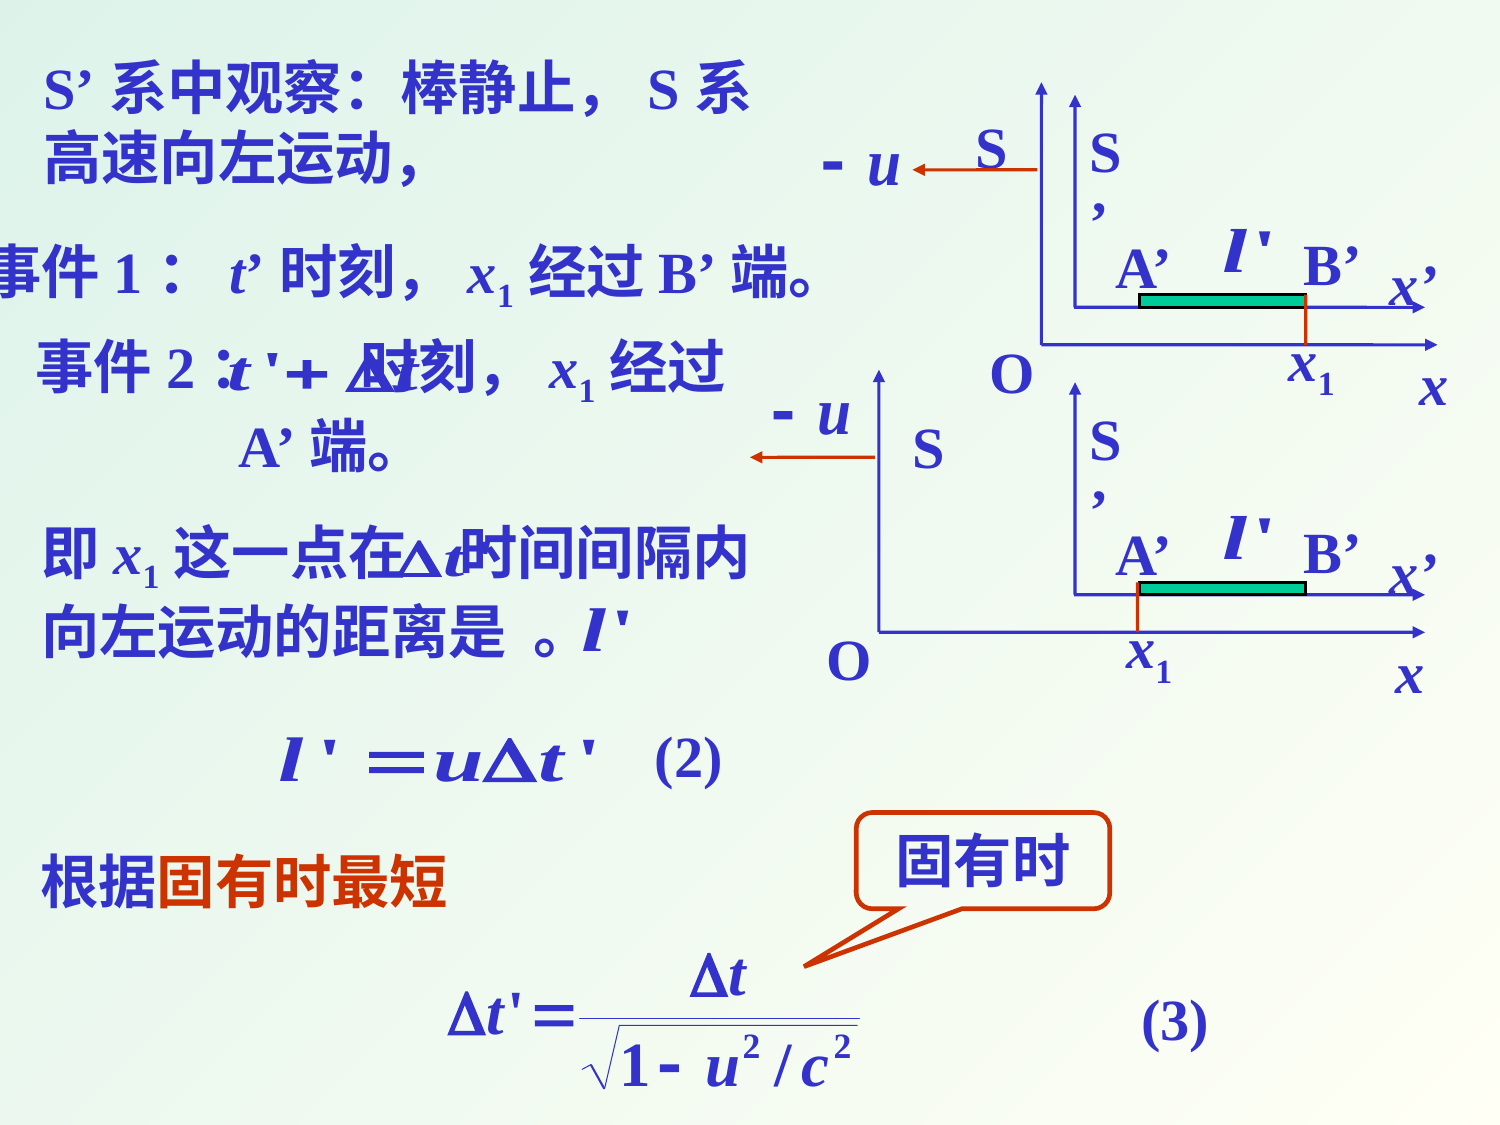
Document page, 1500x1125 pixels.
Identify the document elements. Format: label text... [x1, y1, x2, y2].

text_box 根据固有时最短 [25, 837, 463, 922]
text_box 固有时 [847, 812, 1110, 944]
text_box (3) [1126, 974, 1225, 1060]
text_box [26, 511, 790, 669]
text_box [20, 326, 759, 483]
text_box S’系中观察：棒静止，S系高速向左运动， [28, 43, 770, 199]
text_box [443, 941, 864, 1095]
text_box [749, 369, 1455, 714]
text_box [264, 723, 615, 797]
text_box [819, 81, 1465, 426]
text_box (2) [640, 712, 739, 797]
text_box 事件1：t’时刻，x1经过B’端。 [0, 227, 814, 322]
